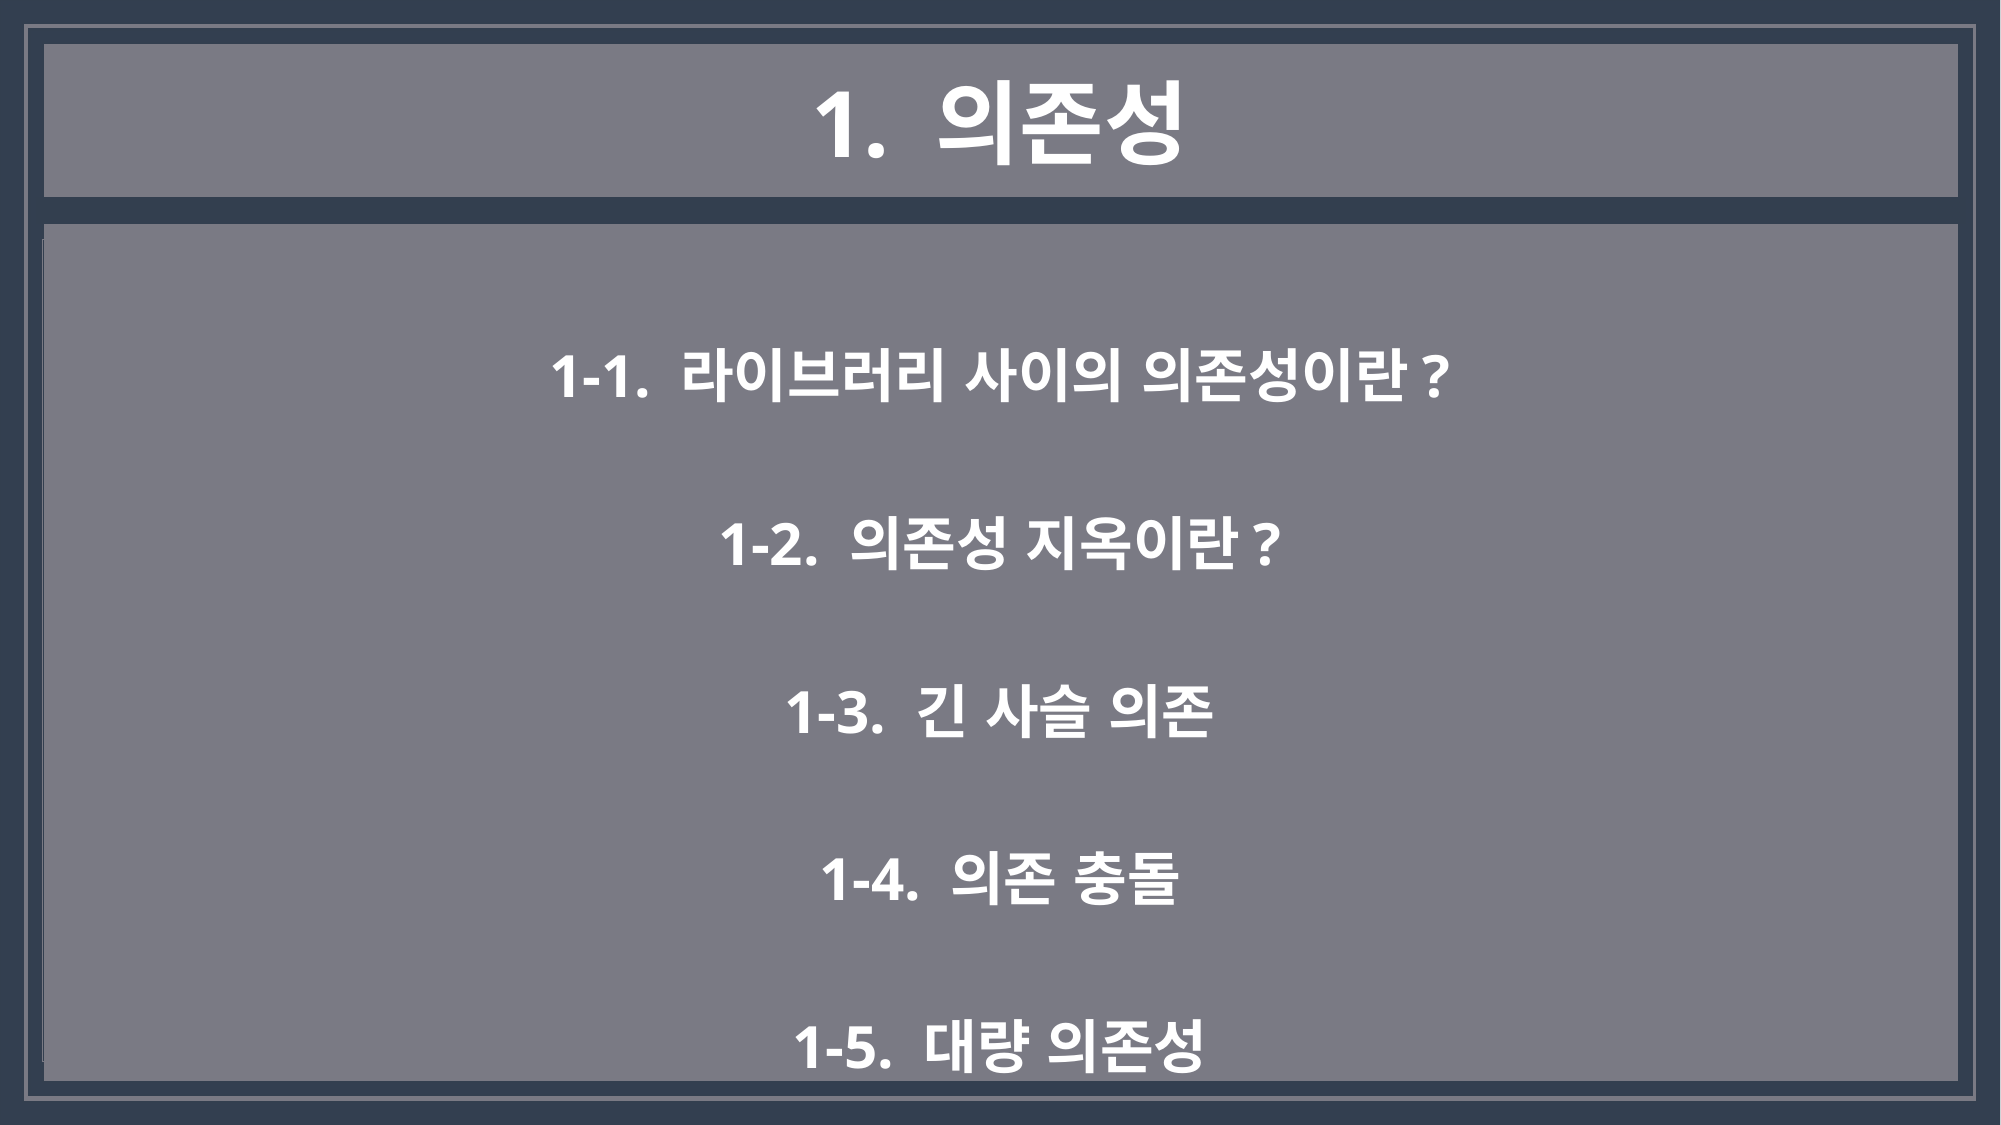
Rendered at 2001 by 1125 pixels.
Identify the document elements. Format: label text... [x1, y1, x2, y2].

subtitle 1-1. 라이브러리 사이의 의존성이란? 1-2. 의존성 지옥이란? 1-3. 긴 사슬 의존 1-4. 의존 충돌 1-5. 대량 의존성 [42, 239, 1958, 1062]
title 1. 의존성 [249, 45, 1750, 210]
